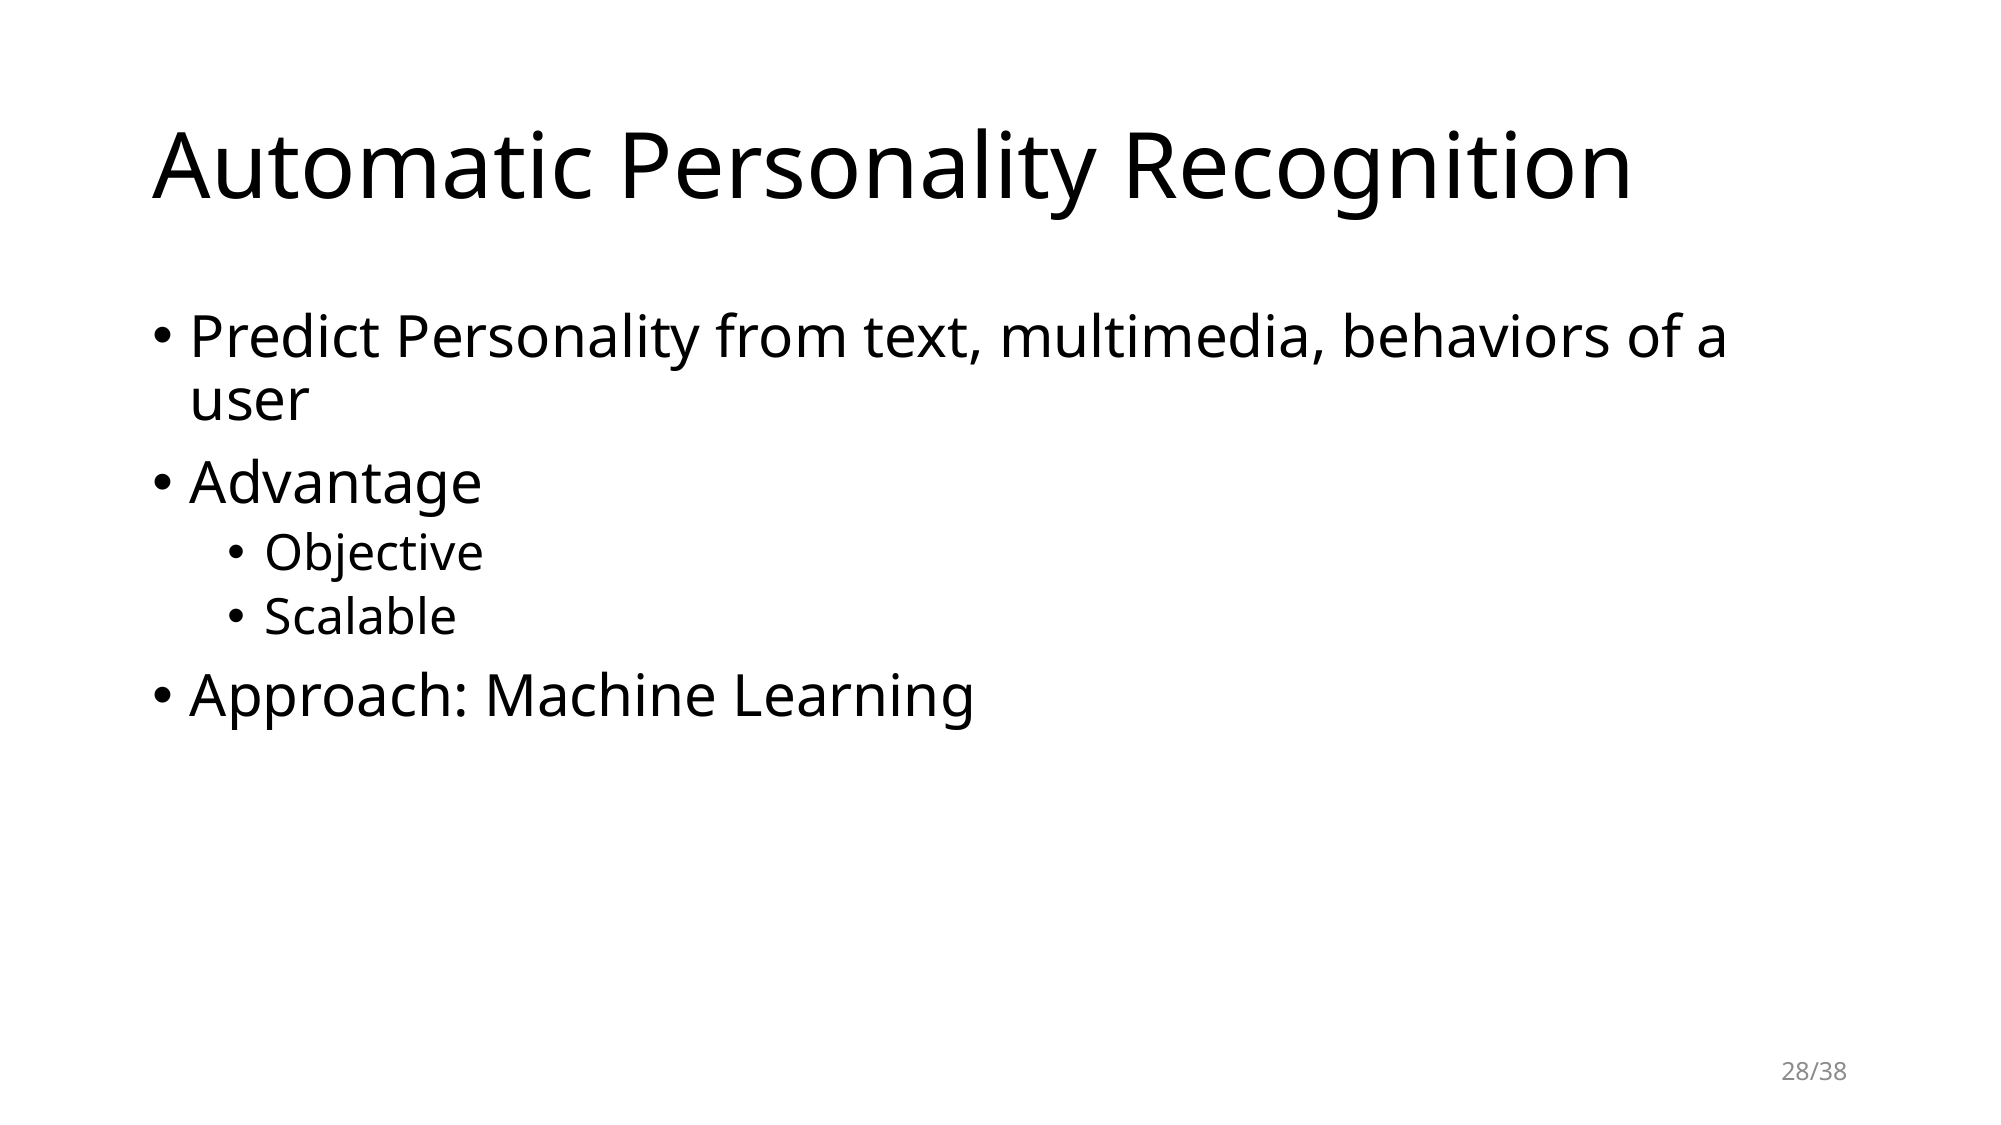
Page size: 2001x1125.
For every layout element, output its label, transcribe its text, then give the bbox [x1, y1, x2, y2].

list Predict Personality from text, multimedia, behaviors of a user Advantage Objective Scalable Approach: Machine Learning [137, 299, 1863, 1014]
slide_number 28/38 [1412, 1042, 1863, 1103]
title Automatic Personality Recognition [137, 59, 1863, 278]
